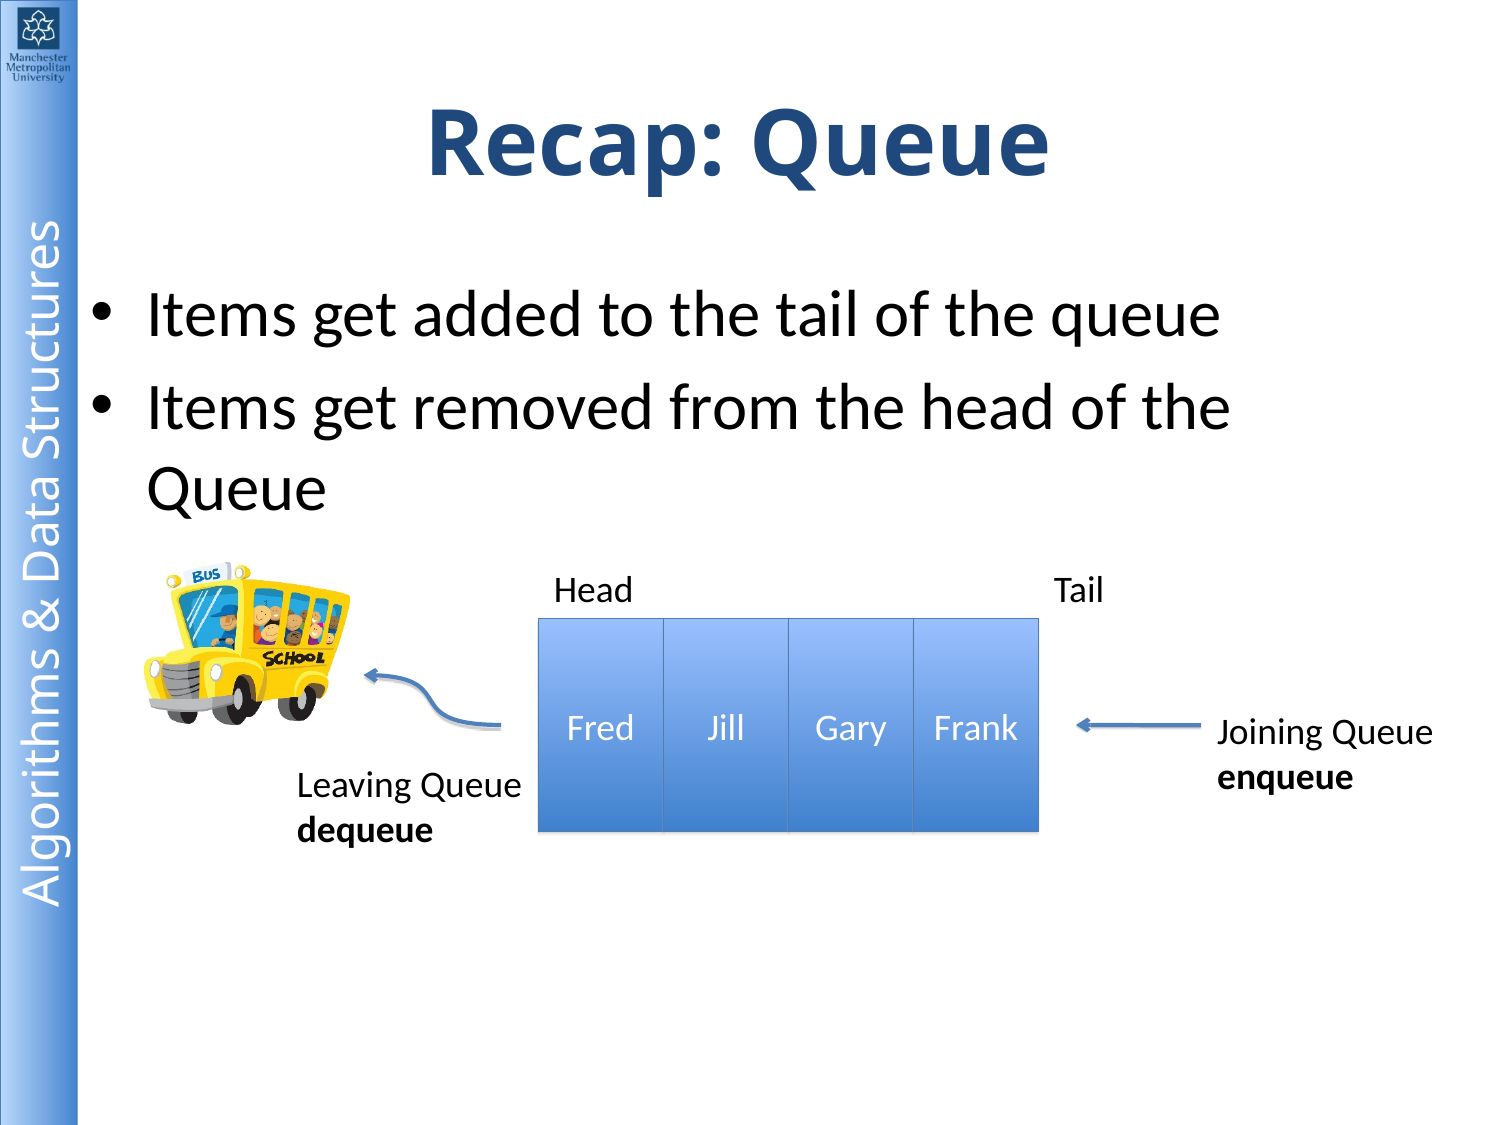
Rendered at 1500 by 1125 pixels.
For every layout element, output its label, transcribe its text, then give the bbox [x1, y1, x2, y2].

picture [143, 562, 351, 726]
text_box Fred [538, 618, 663, 832]
text_box [664, 832, 788, 836]
text_box Tail [1039, 557, 1120, 662]
text_box [538, 832, 663, 836]
text_box Gary [788, 618, 913, 832]
text_box [789, 832, 913, 836]
text_box Frank [913, 618, 1039, 832]
text_box Leaving Queue dequeue [282, 753, 538, 858]
list Items get added to the tail of the queue Items get removed from the head of the Queue [75, 262, 1425, 1005]
picture [5, 7, 70, 83]
text_box Joining Queue enqueue [1202, 699, 1449, 805]
text_box [914, 832, 1039, 836]
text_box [363, 674, 502, 726]
title Recap: Queue [75, 45, 1425, 233]
text_box Jill [663, 618, 788, 832]
text_box Head [539, 557, 649, 617]
